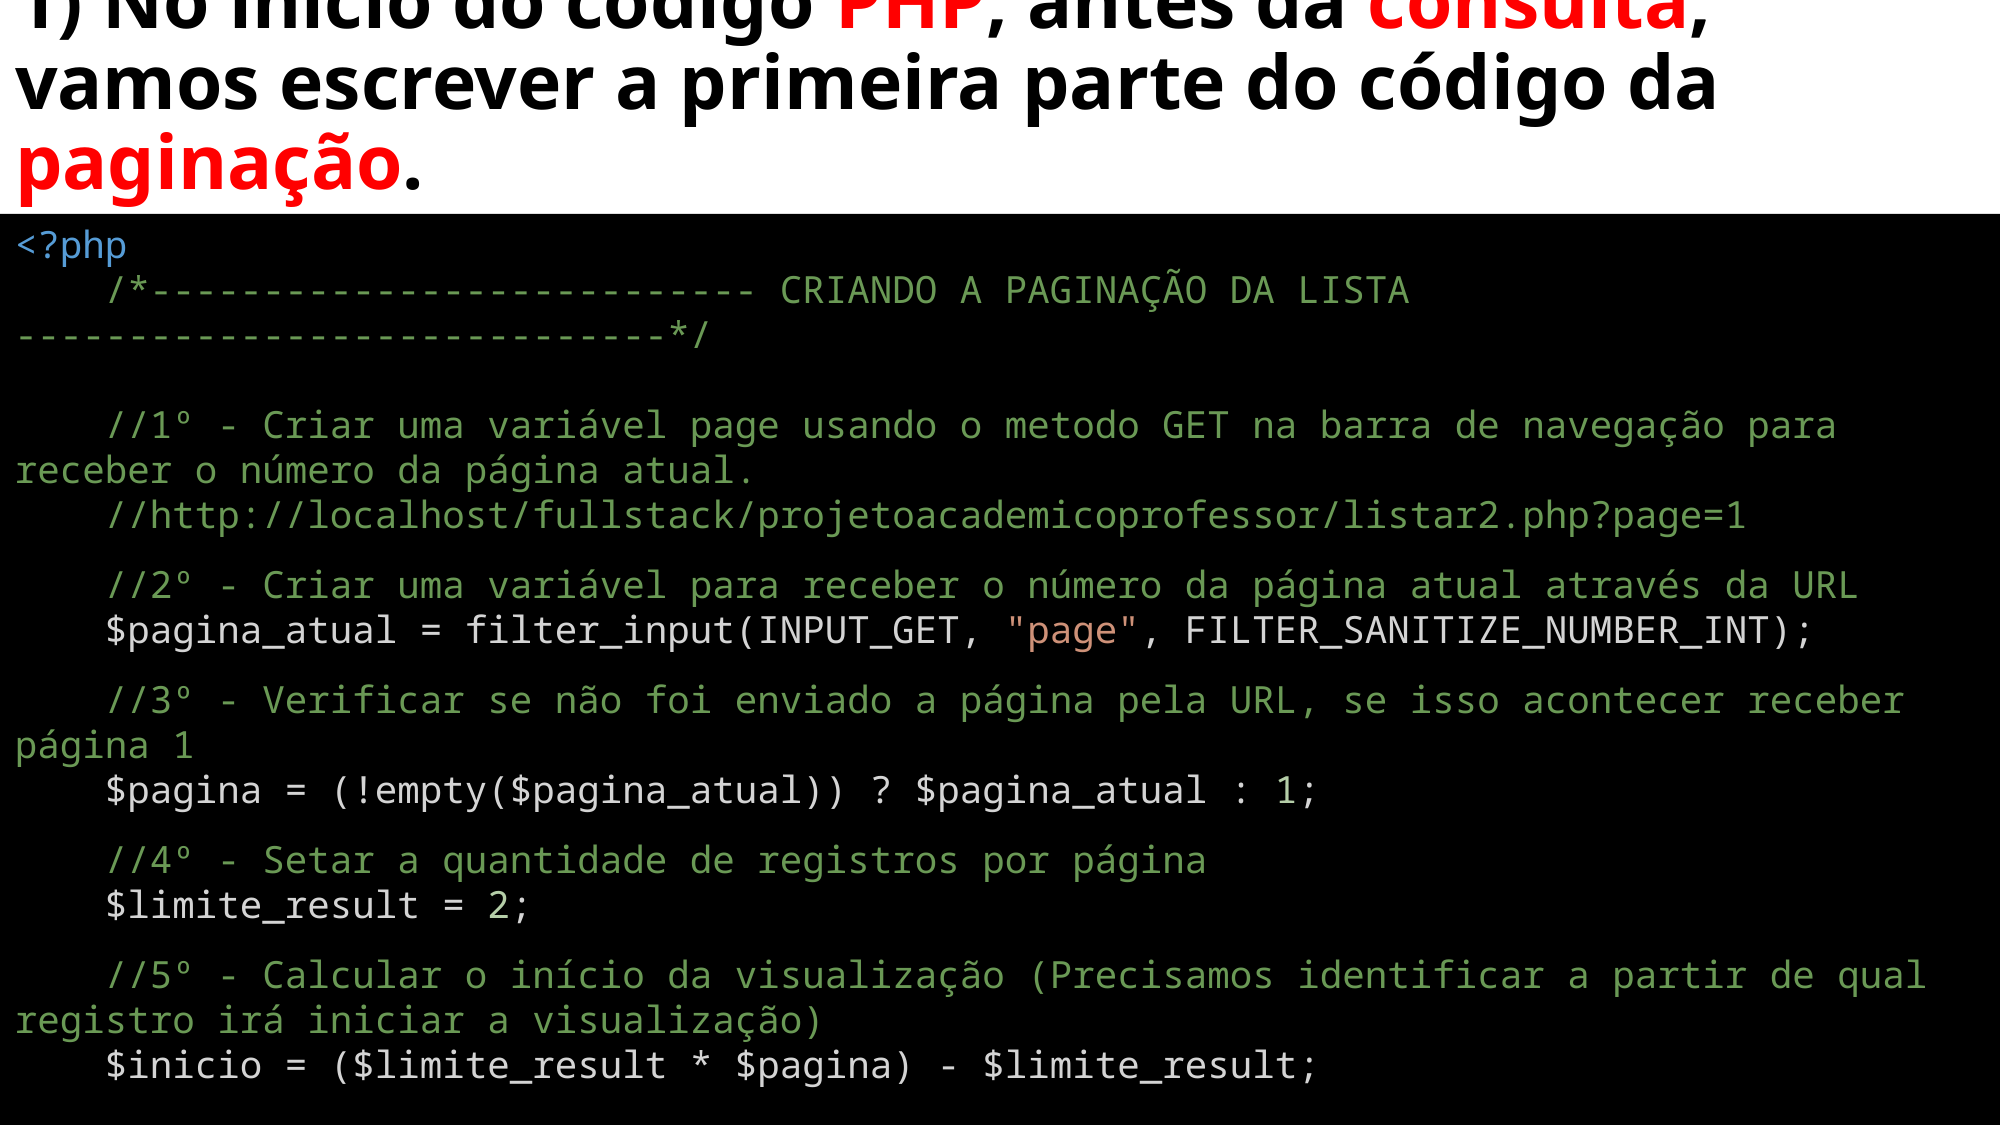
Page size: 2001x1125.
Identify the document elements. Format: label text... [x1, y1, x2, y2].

text_box <?php /*--------------------------- CRIANDO A PAGINAÇÃO DA LISTA -----------------------------*/ //1º - Criar uma variável page usando o metodo GET na barra de navegação para receber o número da página atual. //http://localhost/fullstack/projetoacademicoprofessor/listar2.php?page=1 //2º - Criar uma variável para receber o número da página atual através da URL $pagina_atual = filter_input(INPUT_GET, "page", FILTER_SANITIZE_NUMBER_INT); //3º - Verificar se não foi enviado a página pela URL, se isso acontecer receber página 1 $pagina = (!empty($pagina_atual)) ? $pagina_atual : 1; //4º - Setar a quantidade de registros por página $limite_result = 2; //5º - Calcular o início da visualização (Precisamos identificar a partir de qual registro irá iniciar a visualização) $inicio = ($limite_result * $pagina) - $limite_result; /*---------------------------------- FIM DA PARTE 1_PAGINAÇÃO ---------------------------*/ [0, 213, 2000, 1125]
title 1) No início do código PHP, antes da consulta, vamos escrever a primeira parte do código da paginação. [0, 0, 1917, 213]
